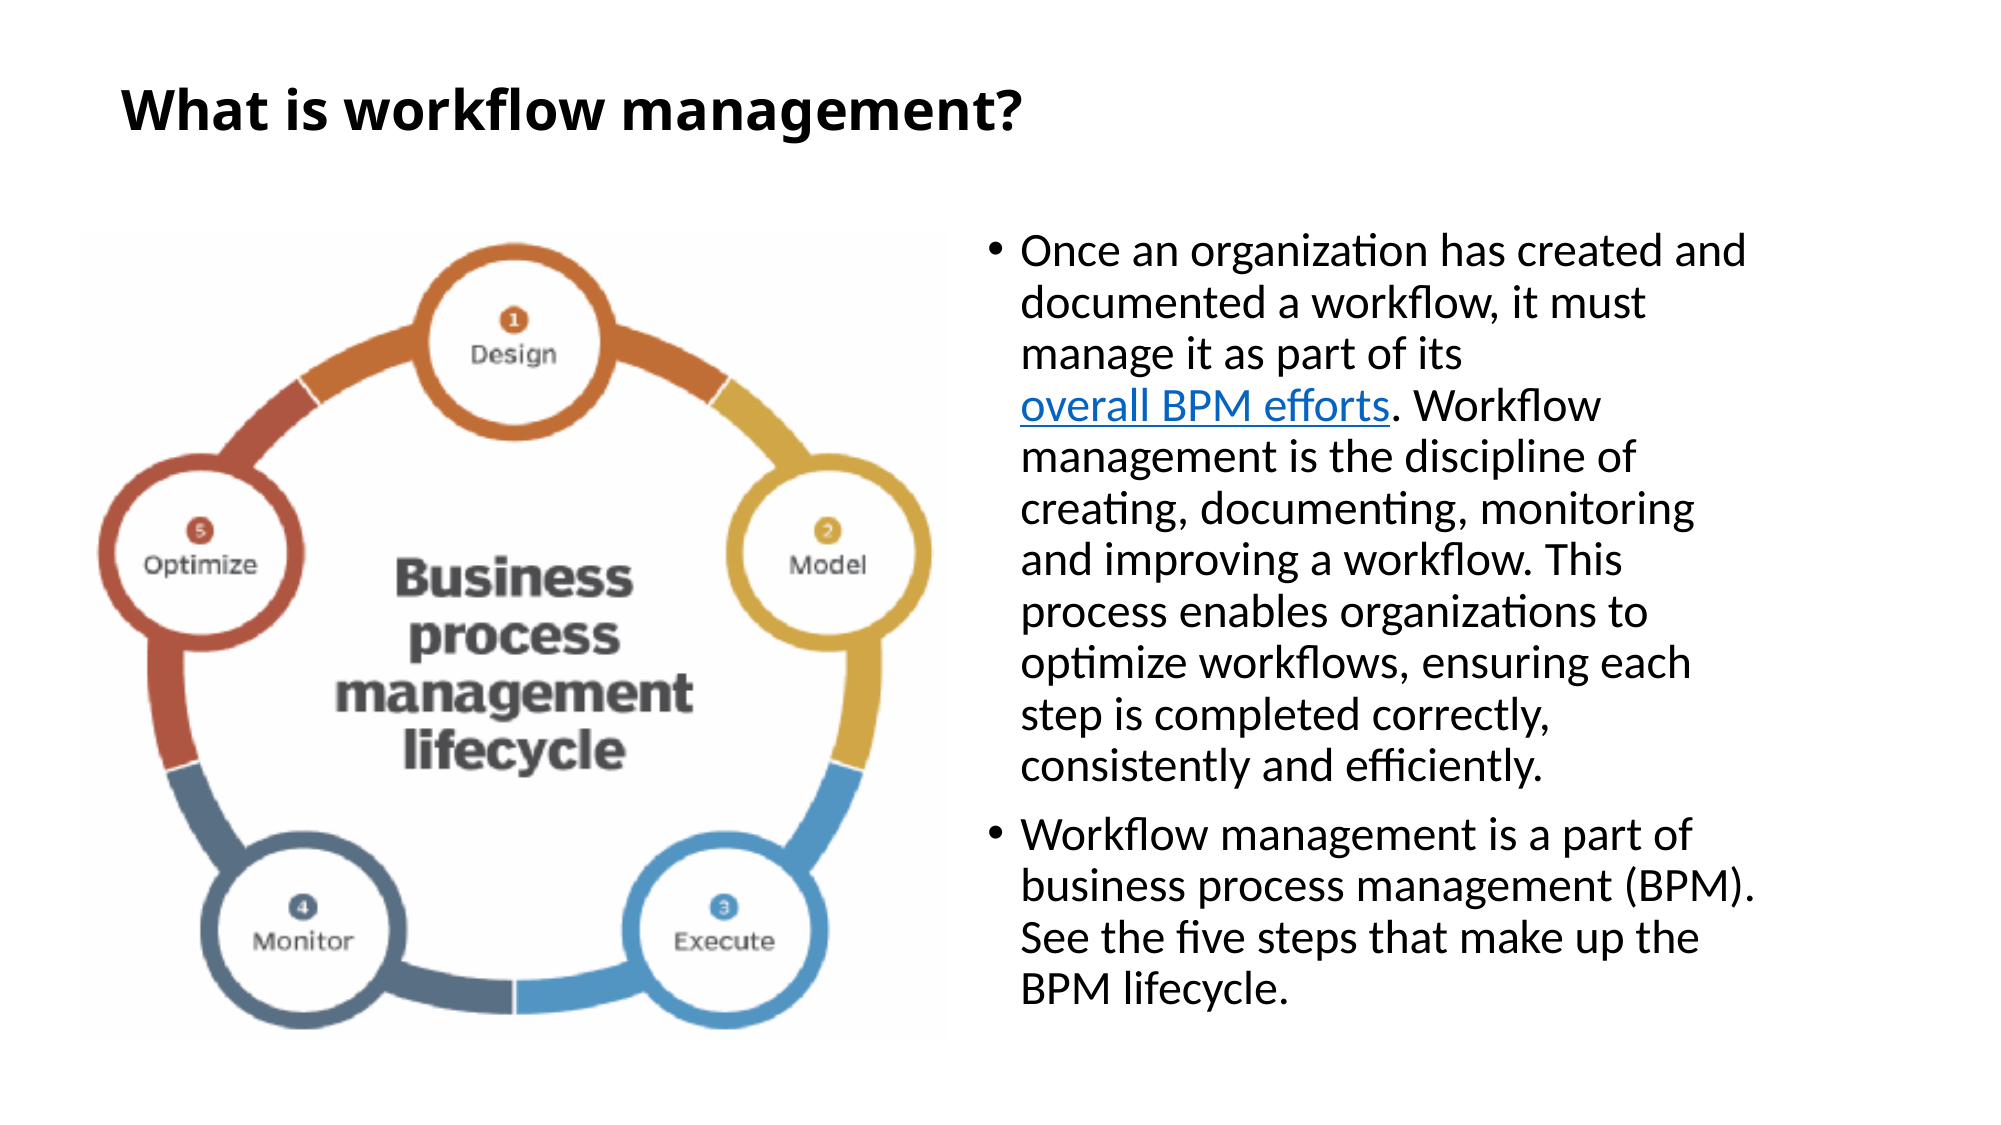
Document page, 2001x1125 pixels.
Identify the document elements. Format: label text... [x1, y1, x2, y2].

title What is workflow management? [106, 74, 1649, 219]
picture [81, 233, 948, 1041]
list Once an organization has created and documented a workflow, it must manage it as part of its overall BPM efforts. Workflow management is the discipline of creating, documenting, monitoring and improving a workflow. This process enables organizations to optimize workflows, ensuring each step is completed correctly, consistently and efficiently. Workflow management is a part of business process management (BPM). See the five steps that make up the BPM lifecycle. [972, 218, 1791, 1025]
